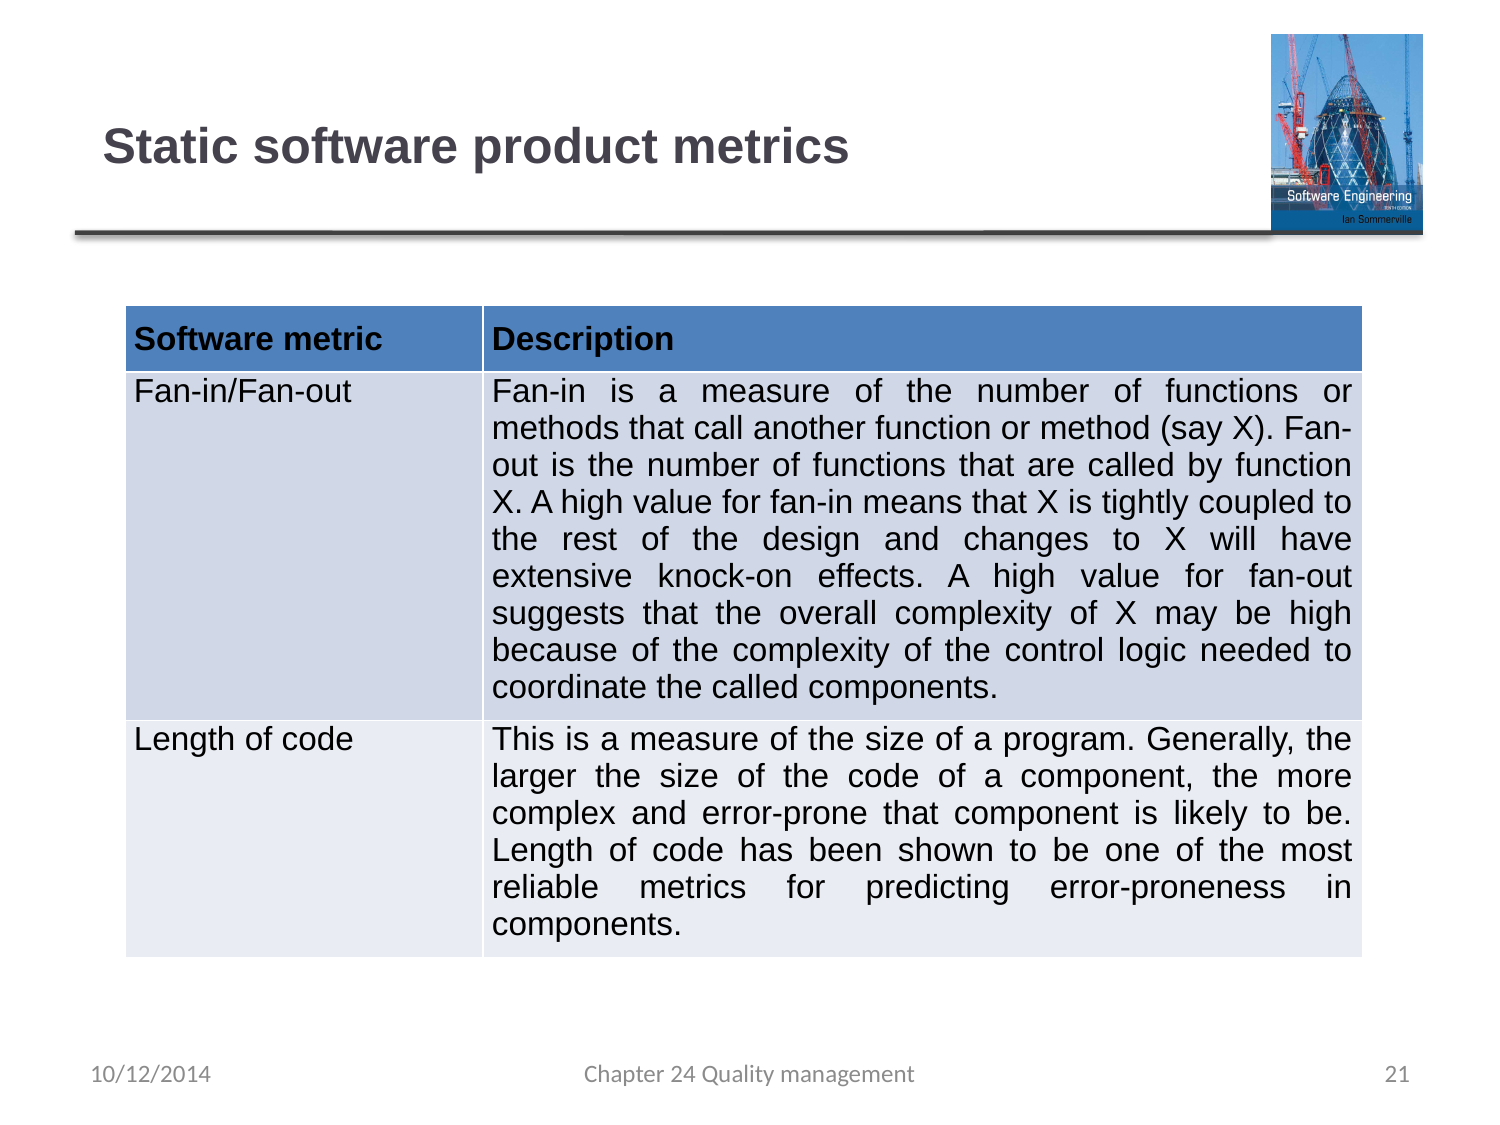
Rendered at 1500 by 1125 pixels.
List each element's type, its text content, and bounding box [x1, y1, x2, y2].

title Static software product metrics [87, 62, 1276, 226]
table_header Software metric [126, 306, 482, 371]
picture [1271, 34, 1423, 230]
table_cell Fan-in is a measure of the number of functions or methods that call another function or method (say X). Fan-out is the number of functions that are called by function X. A high value for fan-in means that X is tightly coupled to the rest of the design and changes to X will have extensive knock-on effects. A high value for fan-out suggests that the overall complexity of X may be high because of the complexity of the control logic needed to coordinate the called components. [484, 373, 1362, 720]
footer Chapter 24 Quality management [512, 1042, 988, 1103]
table_cell Length of code [126, 721, 482, 957]
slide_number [75, 1042, 425, 1103]
table_cell This is a measure of the size of a program. Generally, the larger the size of the code of a component, the more complex and error-prone that component is likely to be. Length of code has been shown to be one of the most reliable metrics for predicting error-proneness in components. [484, 721, 1362, 957]
table_cell Fan-in/Fan-out [126, 373, 482, 720]
slide_number 21 [1074, 1042, 1425, 1103]
table_header Description [484, 306, 1362, 371]
